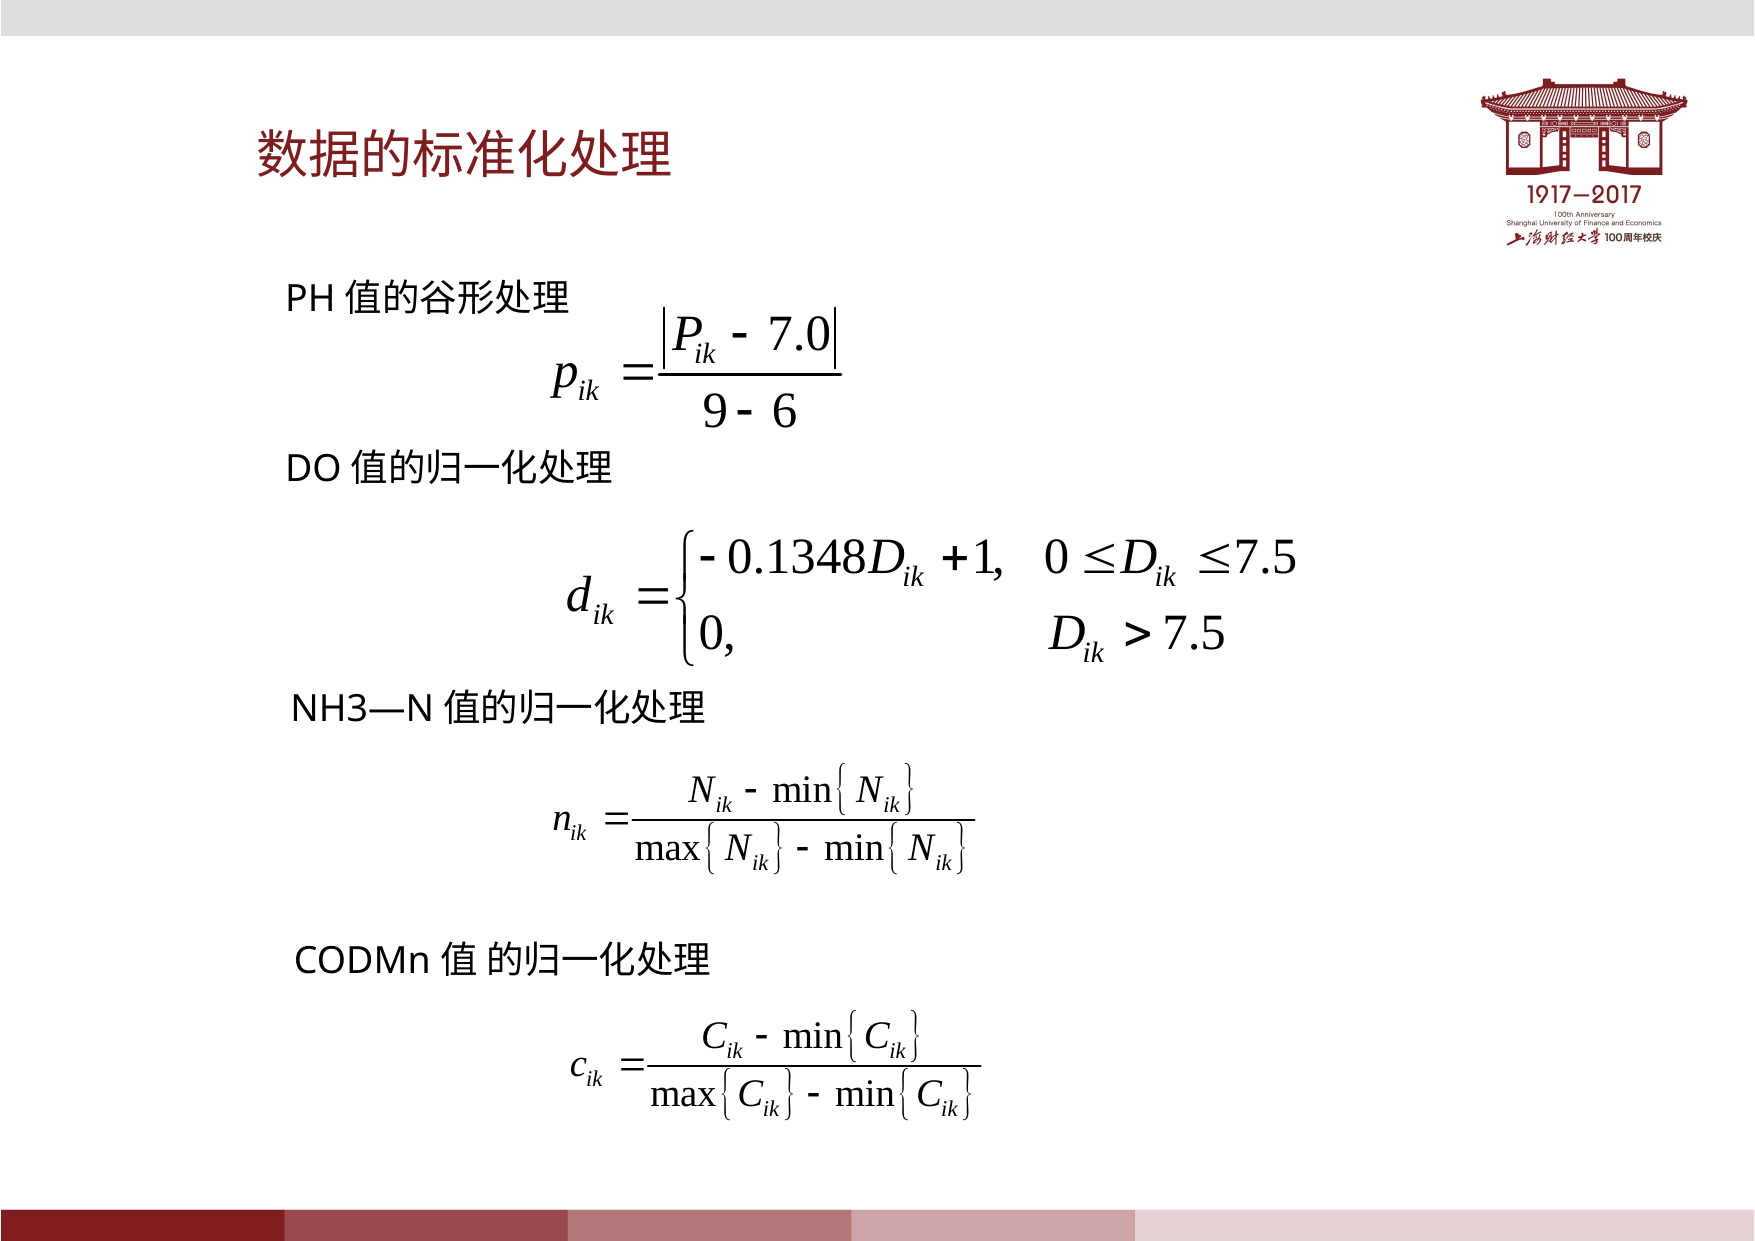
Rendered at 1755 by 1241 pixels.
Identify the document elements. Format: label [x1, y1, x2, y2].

picture [0, 0, 1755, 1241]
text_box [564, 1007, 989, 1128]
text_box [557, 517, 1304, 680]
text_box [538, 297, 854, 439]
text_box [546, 761, 984, 882]
